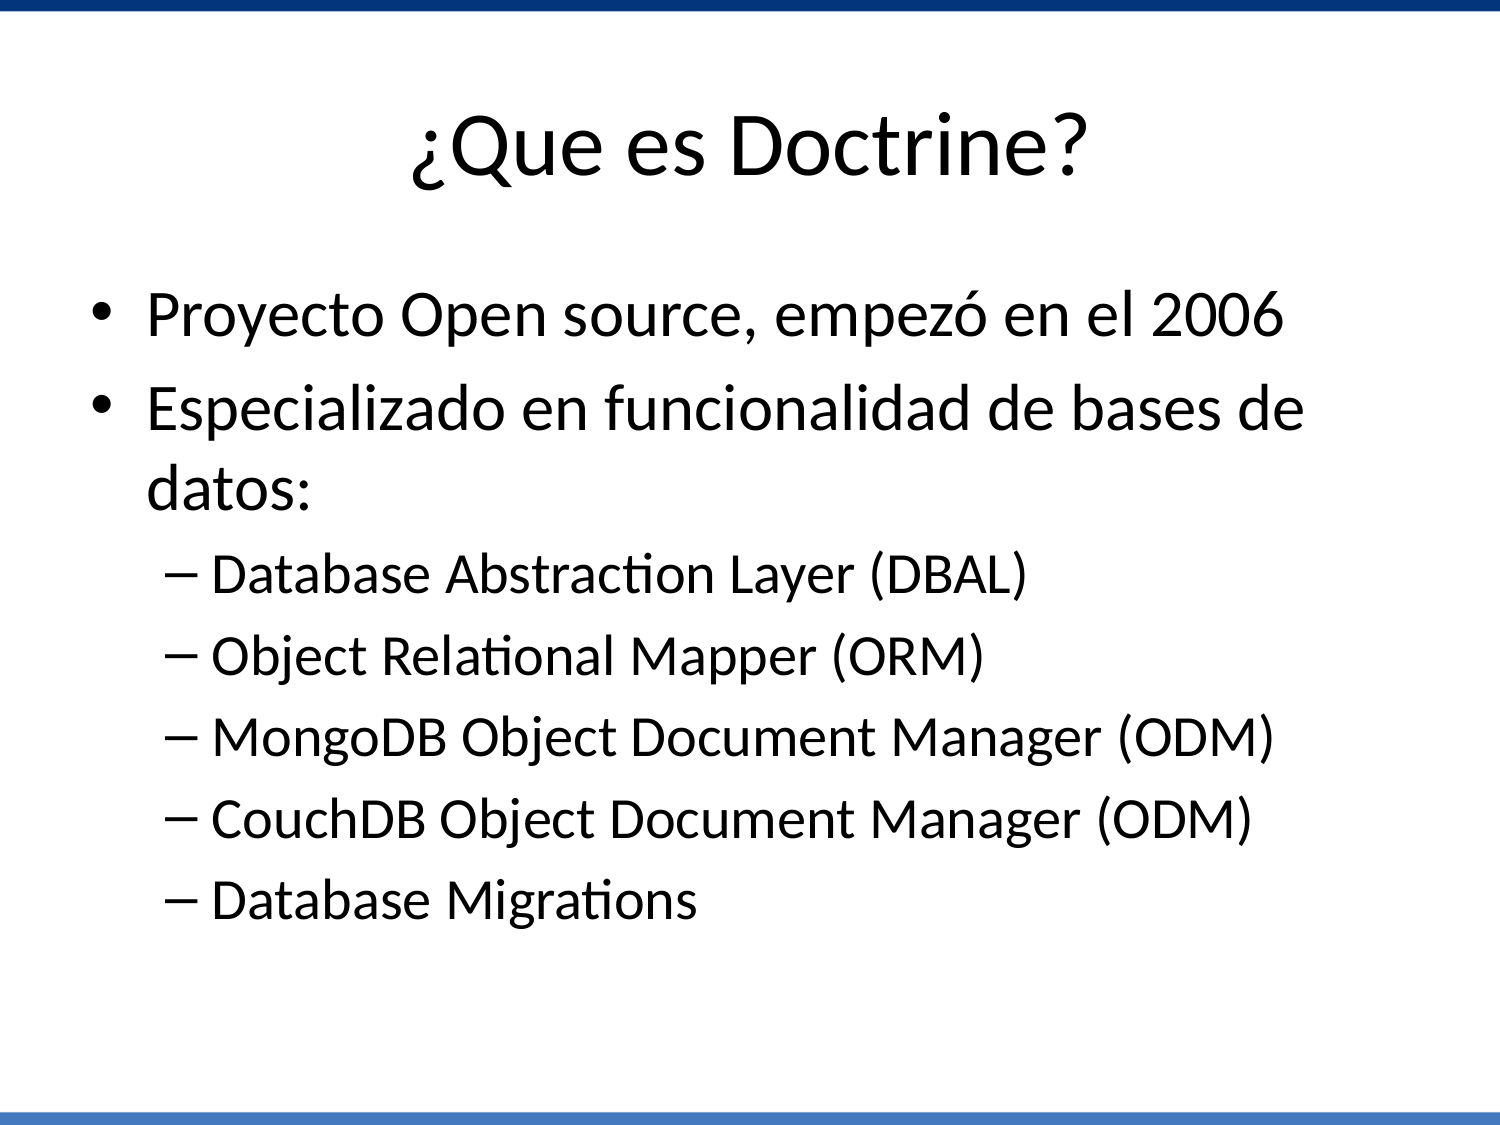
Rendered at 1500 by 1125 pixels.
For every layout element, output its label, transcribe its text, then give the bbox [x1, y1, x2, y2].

picture [0, 0, 1500, 1125]
title ¿Que es Doctrine? [75, 45, 1425, 233]
list Proyecto Open source, empezó en el 2006 Especializado en funcionalidad de bases de datos: Database Abstraction Layer (DBAL) Object Relational Mapper (ORM) MongoDB Object Document Manager (ODM) CouchDB Object Document Manager (ODM) Database Migrations [75, 262, 1425, 1005]
